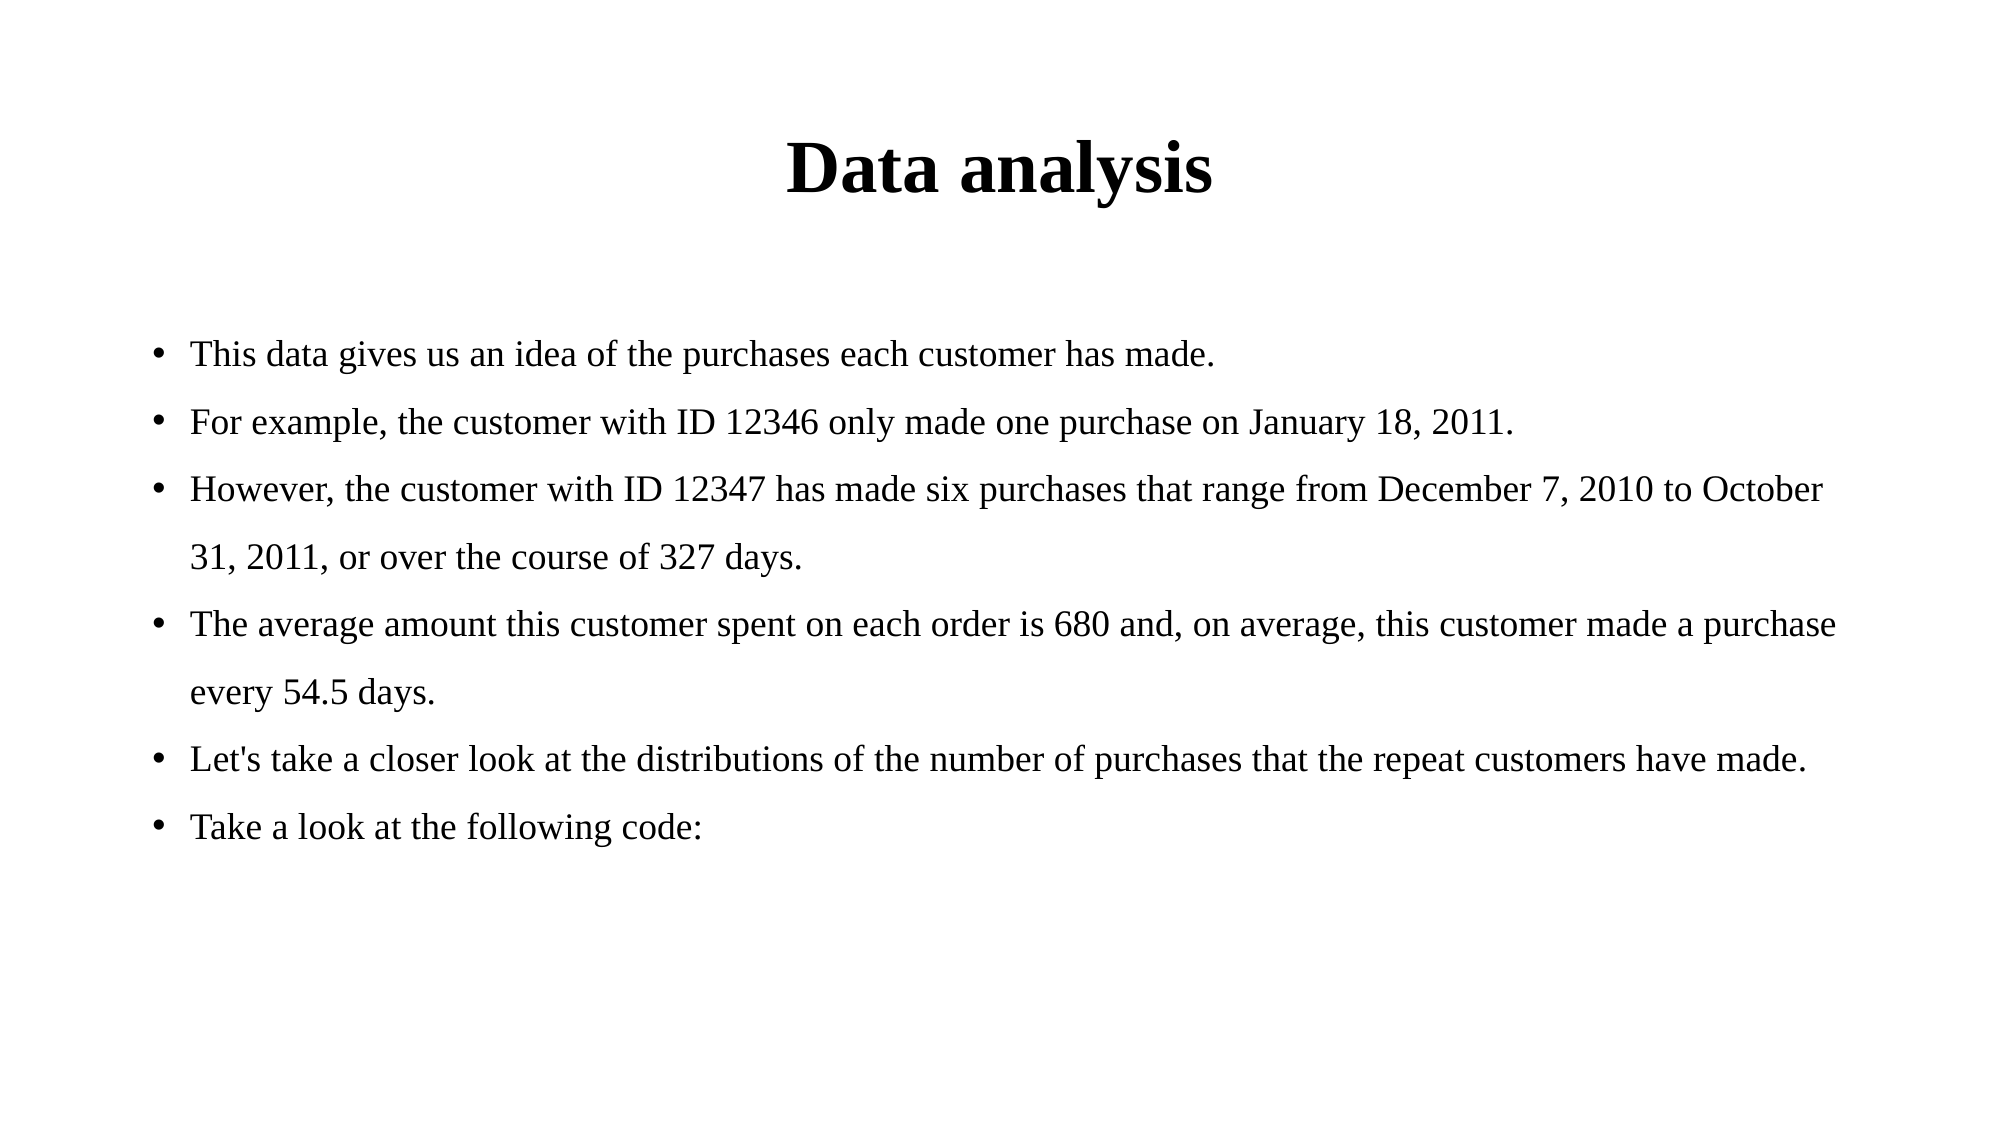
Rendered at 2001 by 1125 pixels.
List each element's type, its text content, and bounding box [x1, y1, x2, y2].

title Data analysis [137, 59, 1863, 278]
list This data gives us an idea of the purchases each customer has made. For example, the customer with ID 12346 only made one purchase on January 18, 2011. However, the customer with ID 12347 has made six purchases that range from December 7, 2010 to October 31, 2011, or over the course of 327 days. The average amount this customer spent on each order is 680 and, on average, this customer made a purchase every 54.5 days. Let's take a closer look at the distributions of the number of purchases that the repeat customers have made. Take a look at the following code: [137, 299, 1863, 1014]
